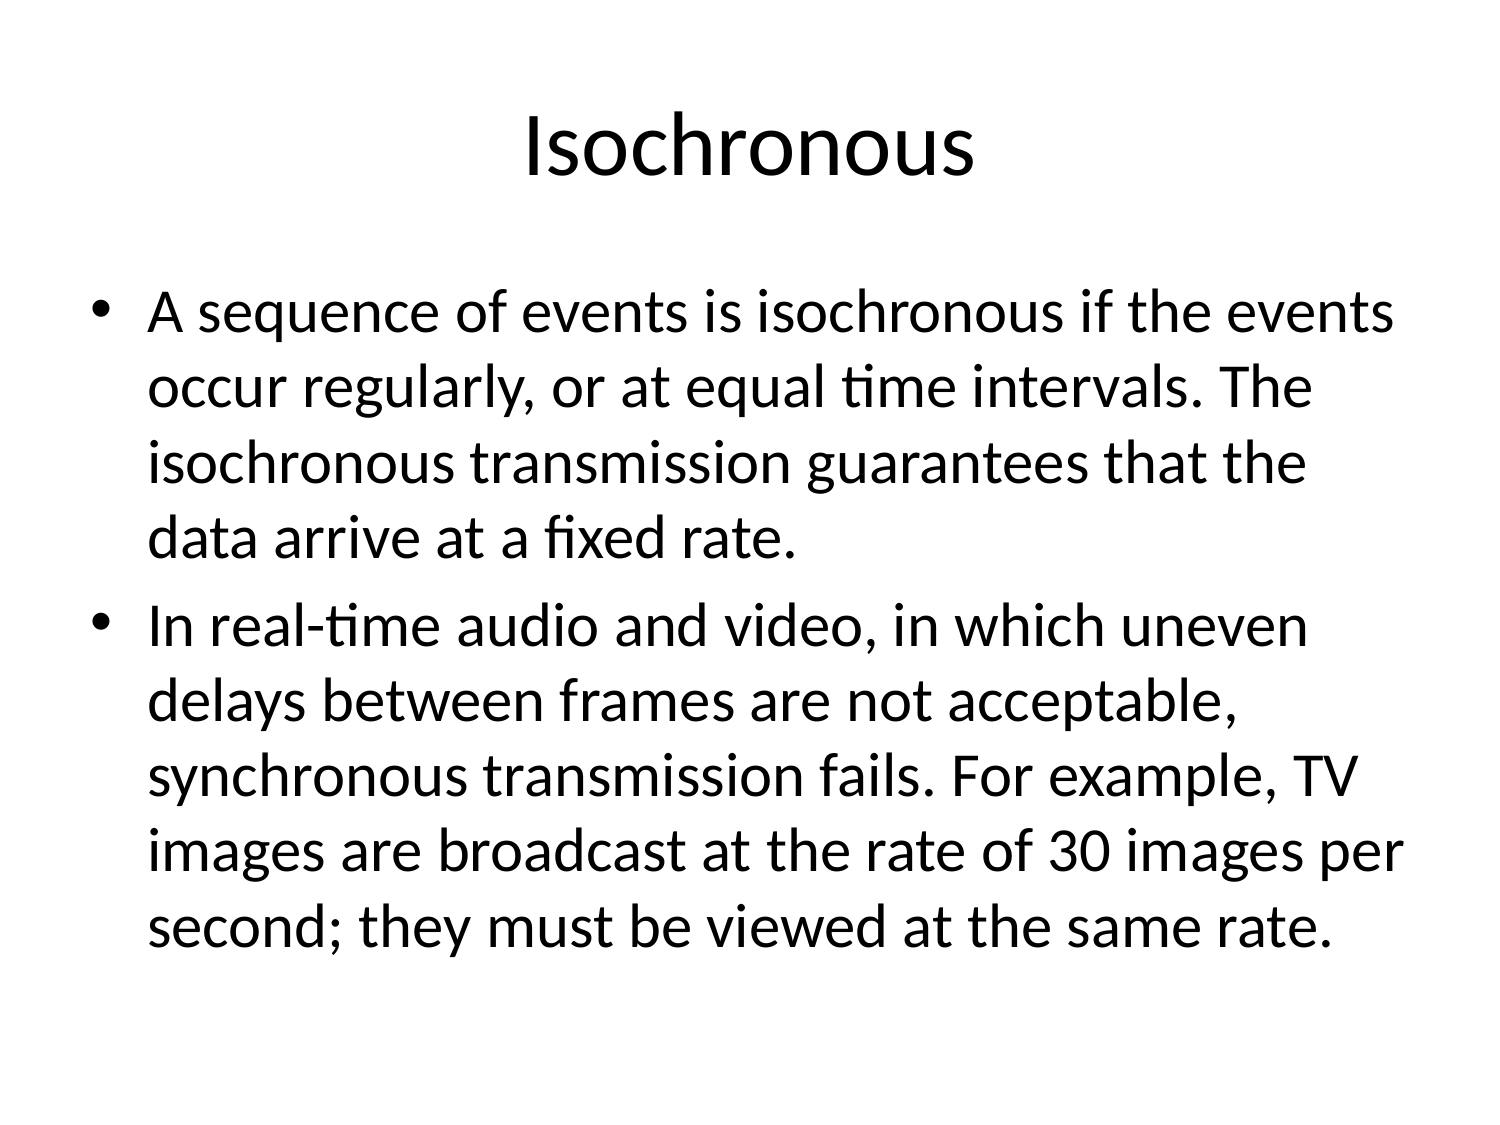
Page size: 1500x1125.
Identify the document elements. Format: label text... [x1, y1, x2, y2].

title Isochronous [75, 45, 1425, 233]
list A sequence of events is isochronous if the events occur regularly, or at equal time intervals. The isochronous transmission guarantees that the data arrive at a fixed rate. In real-time audio and video, in which uneven delays between frames are not acceptable, synchronous transmission fails. For example, TV images are broadcast at the rate of 30 images per second; they must be viewed at the same rate. [75, 262, 1425, 1005]
